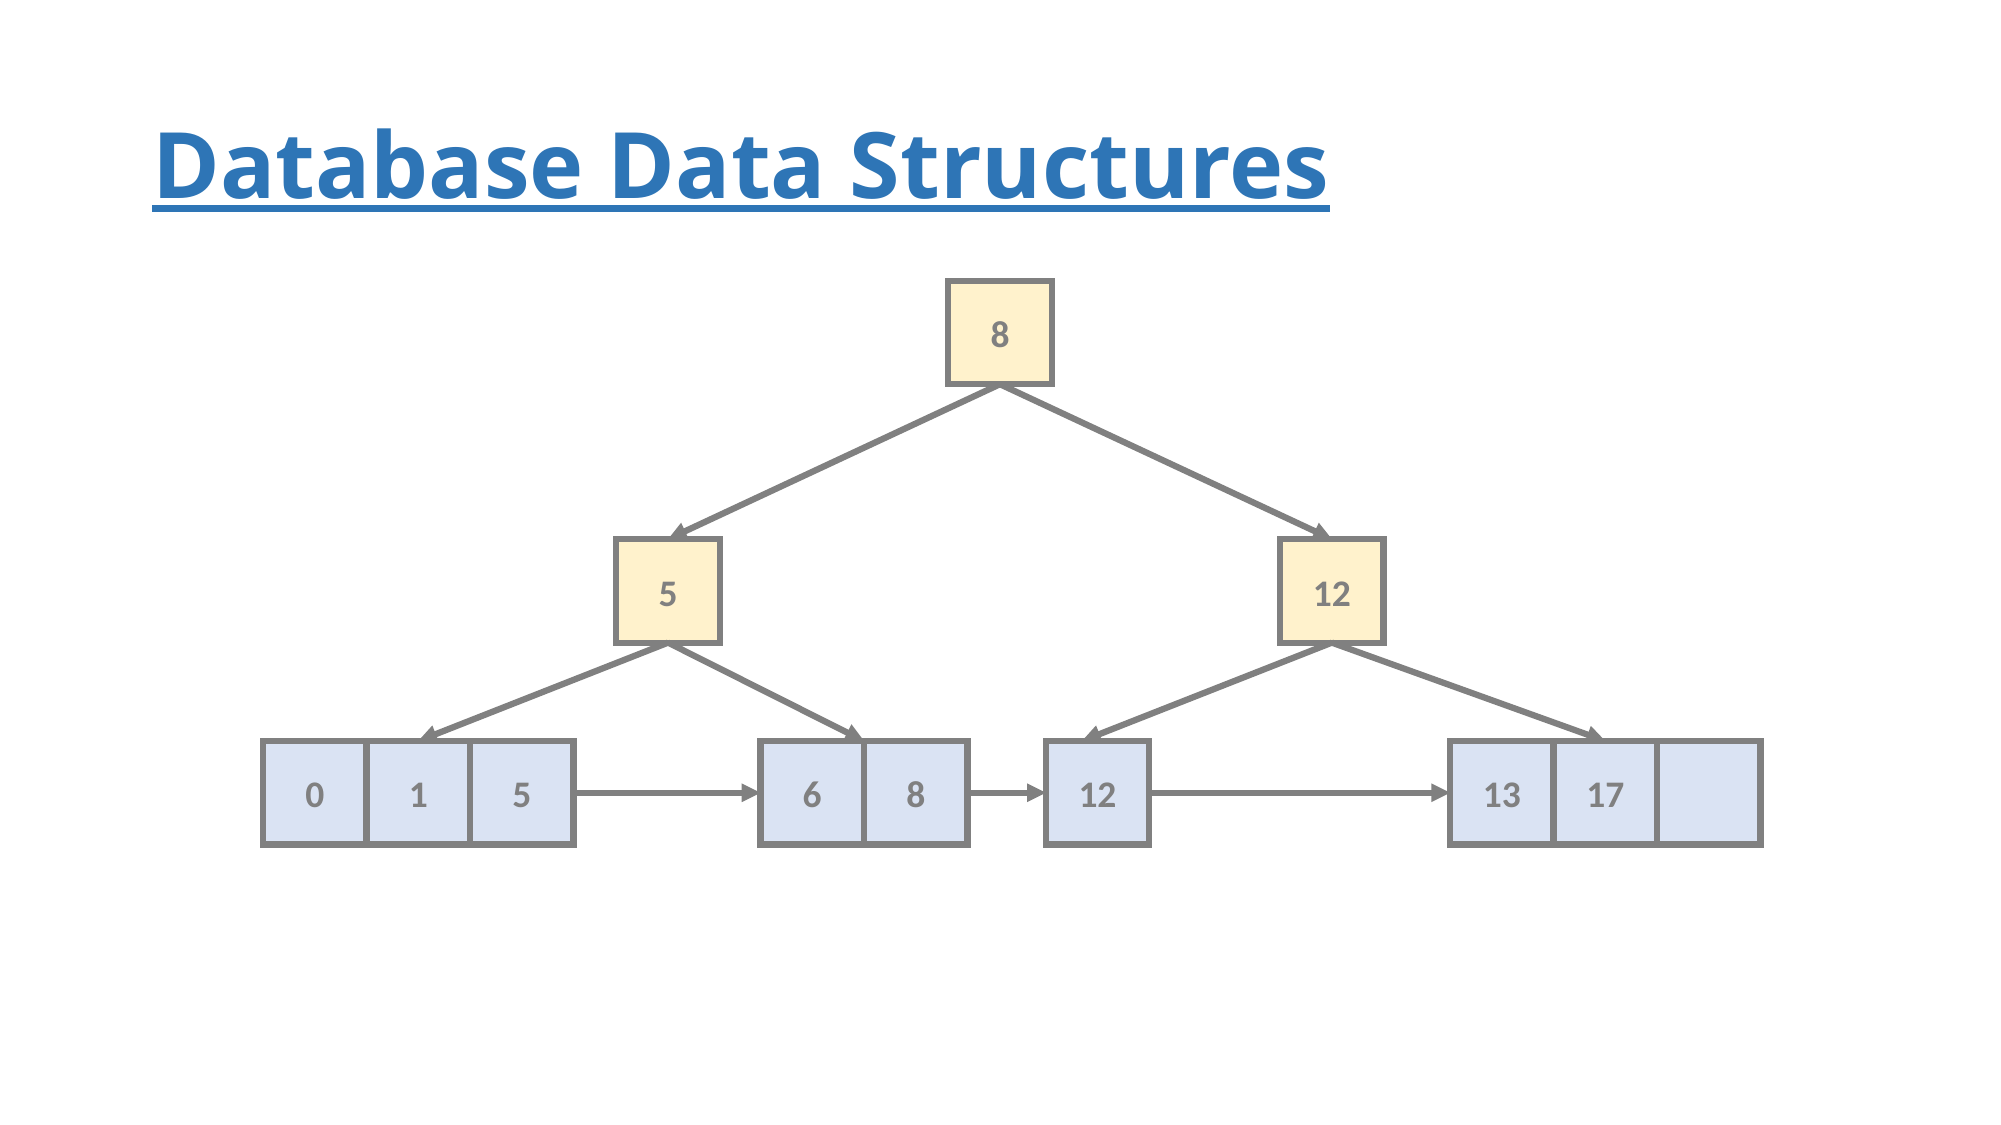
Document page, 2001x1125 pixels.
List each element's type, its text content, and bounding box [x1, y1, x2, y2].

text_box 12 [1045, 740, 1150, 846]
text_box 8 [947, 280, 1053, 384]
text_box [1331, 642, 1606, 741]
text_box 12 [1279, 538, 1385, 642]
text_box 0 [262, 740, 366, 846]
text_box 5 [469, 741, 575, 846]
text_box [1656, 740, 1762, 846]
text_box 8 [863, 740, 969, 846]
text_box 5 [615, 538, 721, 642]
text_box 17 [1553, 740, 1656, 846]
text_box 13 [1449, 741, 1553, 846]
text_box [1081, 642, 1331, 741]
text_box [418, 642, 668, 741]
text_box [999, 384, 1332, 540]
text_box 6 [759, 741, 863, 846]
text_box 1 [366, 740, 469, 846]
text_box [668, 642, 865, 741]
title Database Data Structures [137, 59, 1863, 278]
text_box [668, 384, 999, 540]
